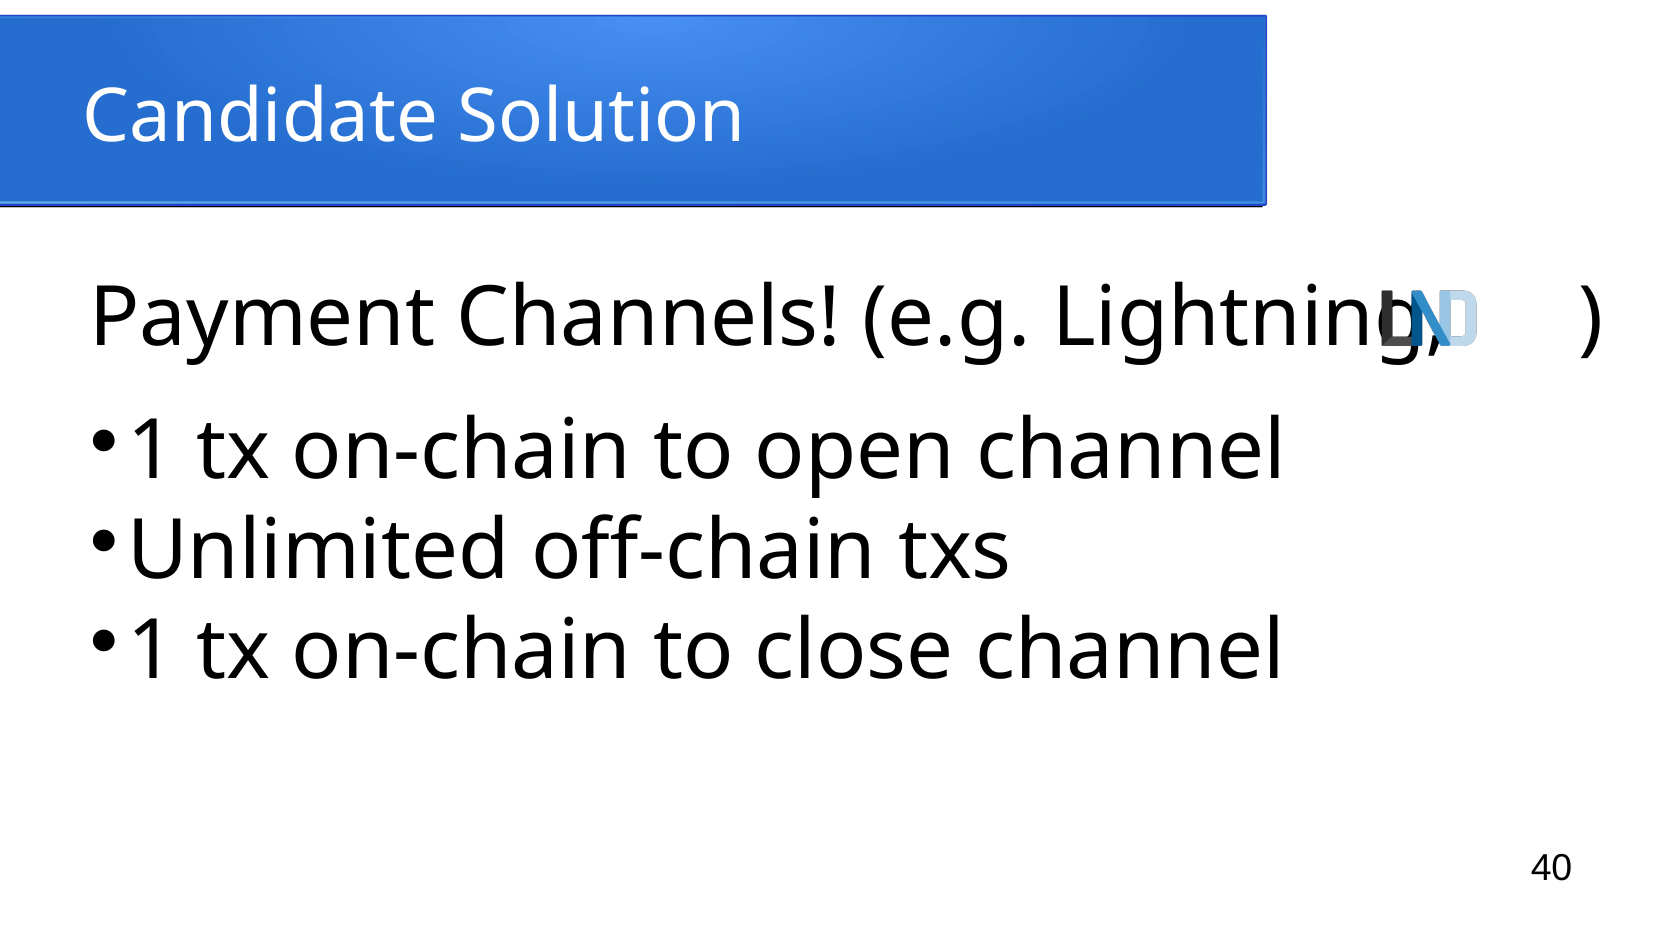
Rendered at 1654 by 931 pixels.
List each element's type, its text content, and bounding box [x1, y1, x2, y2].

title Candidate Solution [82, 35, 1235, 189]
picture [1351, 260, 1499, 373]
picture [0, 13, 1270, 211]
text_box Payment Channels! (e.g. Lightning, ) 1 tx on-chain to open channel Unlimited off-chain txs 1 tx on-chain to close channel [74, 255, 1635, 740]
